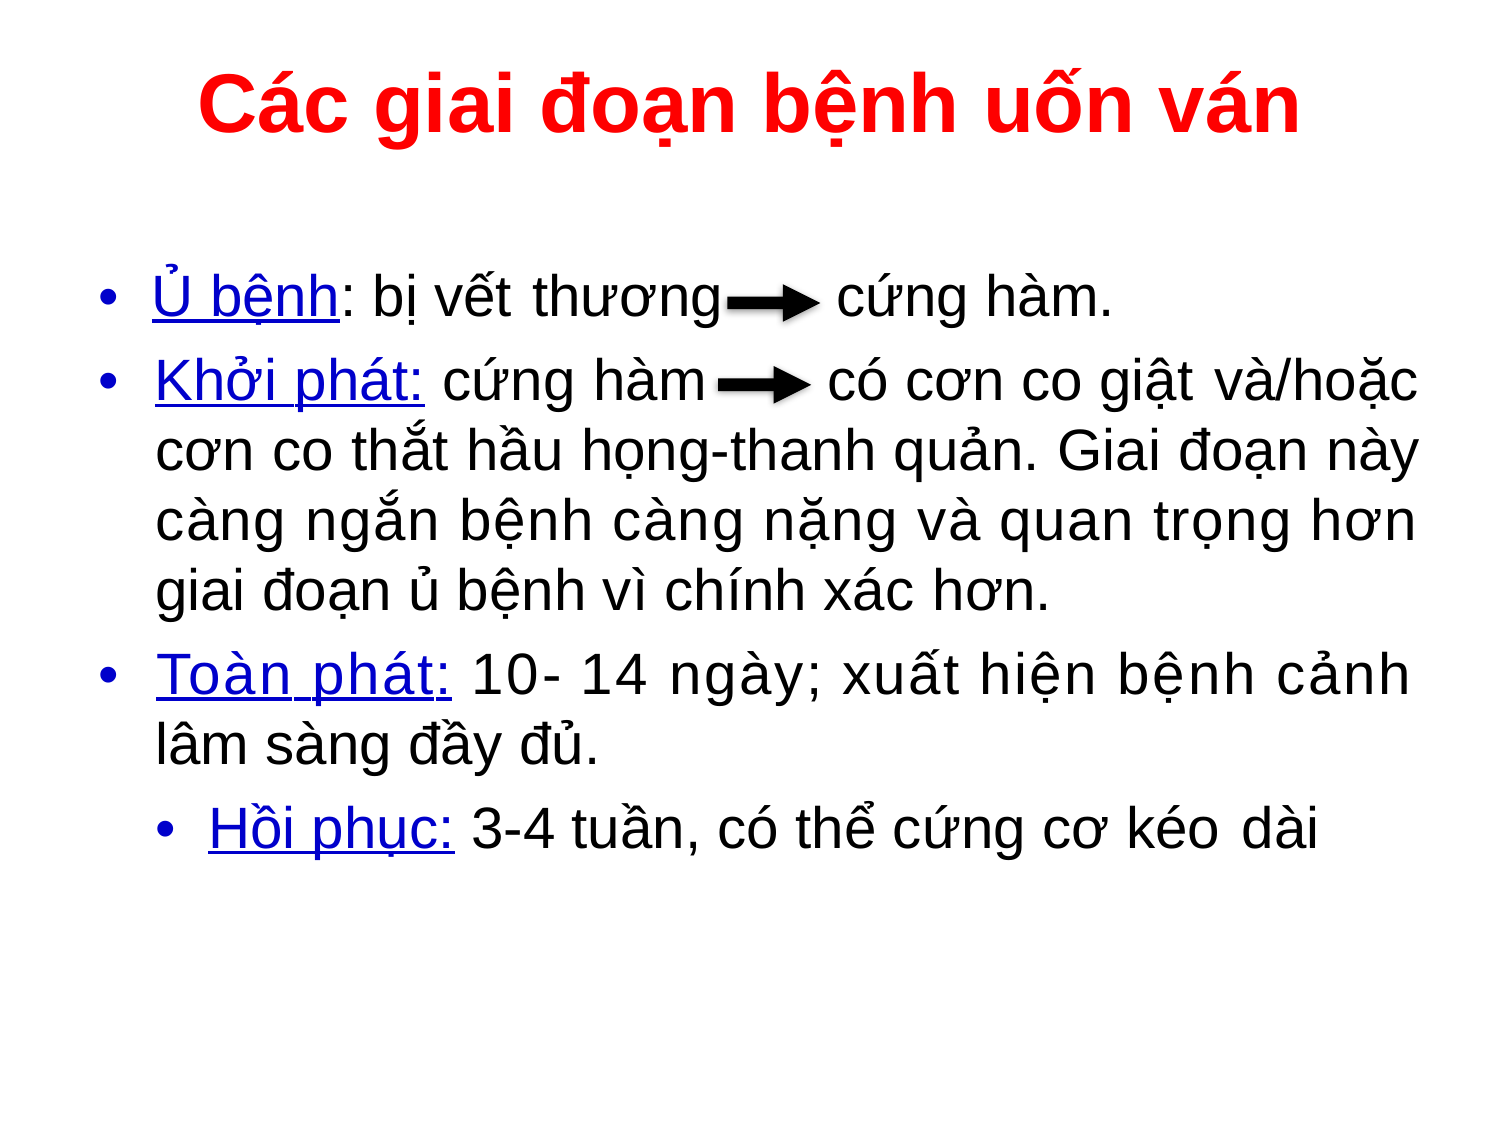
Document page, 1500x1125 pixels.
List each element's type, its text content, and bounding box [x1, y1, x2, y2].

text_box • Khởi phát: cứng hàm có cơn co giật và/hoặc [98, 341, 1440, 412]
text_box cơn co thắt hầu họng-thanh quản. Giai đoạn này càng ngắn bệnh càng nặng và quan trọng hơn giai đoạn ủ bệnh vì chính xác hơn. • Toàn phát: 10- 14 ngày; xuất hiện bệnh cảnh lâm sàng đầy đủ. • Hồi phục: 3-4 tuần, có thể cứng cơ kéo dài [98, 411, 1438, 860]
text_box Các giai đoạn bệnh uốn ván [197, 49, 1324, 150]
text_box • Ủ bệnh: bị vết thương cứng hàm. [98, 257, 1137, 328]
